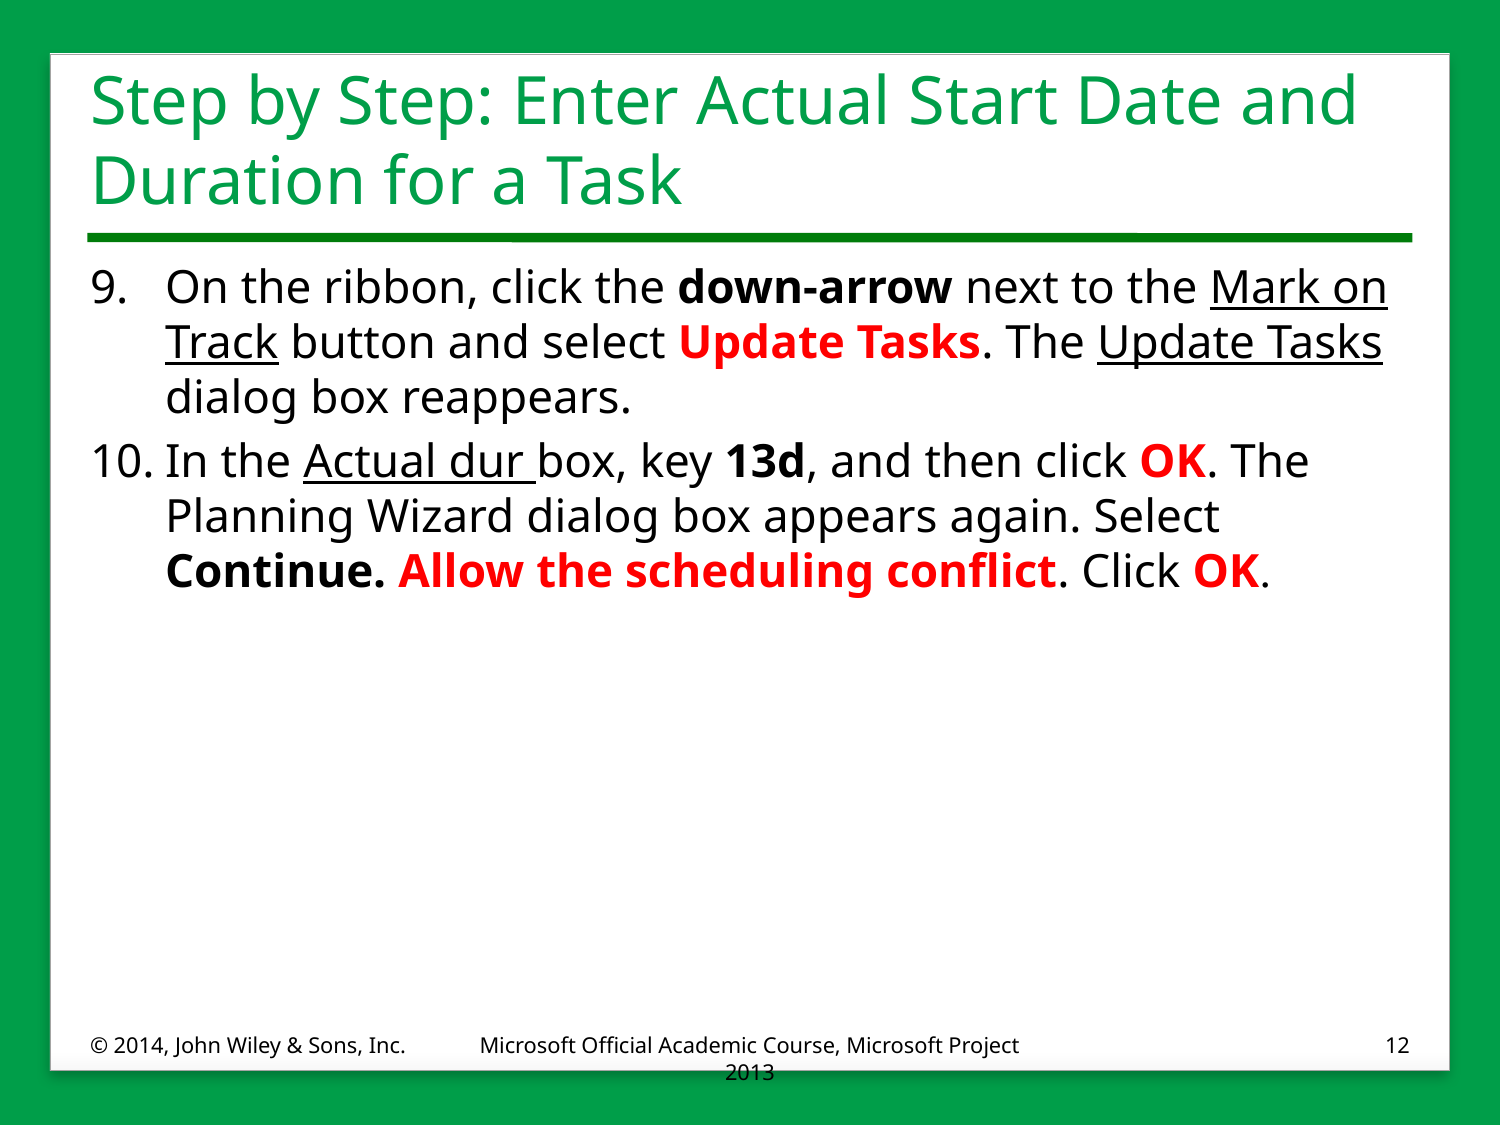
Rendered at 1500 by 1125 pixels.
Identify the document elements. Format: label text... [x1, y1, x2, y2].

slide_number 12 [1074, 1024, 1426, 1103]
list 9. On the ribbon, click the down-arrow next to the Mark on Track button and select Update Tasks. The Update Tasks dialog box reappears. 10. In the Actual dur box, key 13d, and then click OK. The Planning Wizard dialog box appears again. Select Continue. Allow the scheduling conflict. Click OK. [75, 249, 1425, 1063]
footer Microsoft Official Academic Course, Microsoft Project 2013 [449, 1024, 1051, 1103]
slide_number © 2014, John Wiley & Sons, Inc. [74, 1024, 426, 1103]
title Step by Step: Enter Actual Start Date and Duration for a Task [74, 74, 1426, 226]
